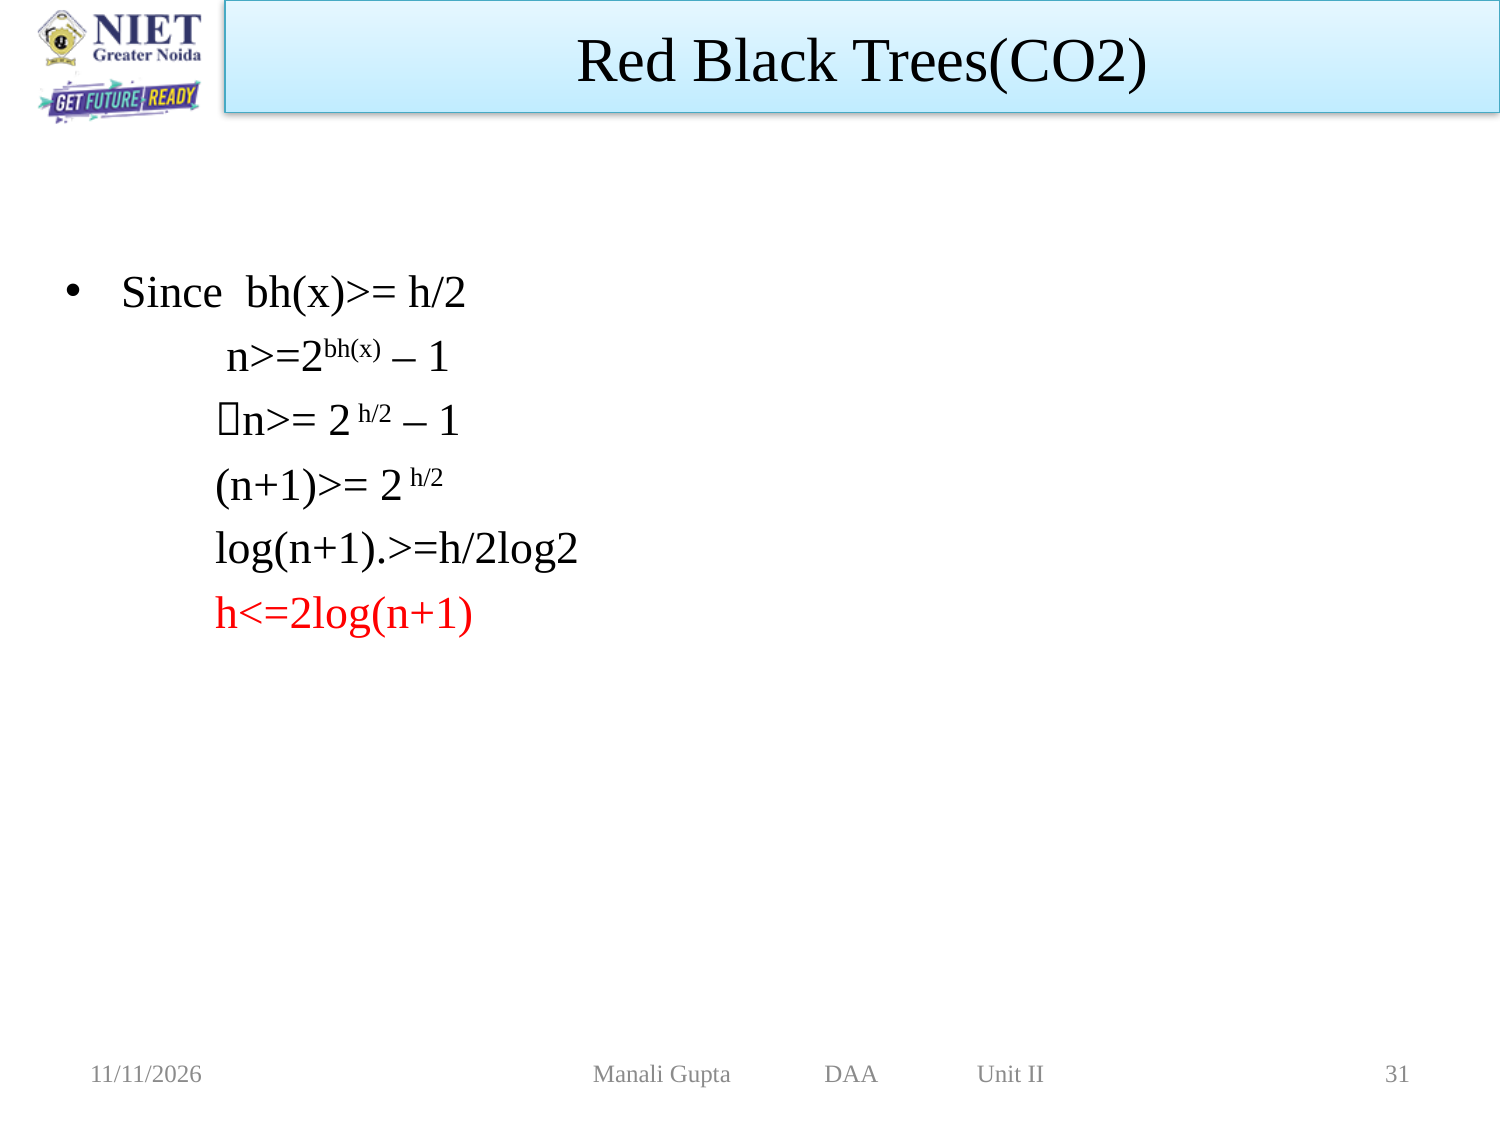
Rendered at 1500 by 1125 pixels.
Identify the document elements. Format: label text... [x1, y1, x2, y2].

slide_number 31 [1074, 1042, 1425, 1103]
picture [0, 0, 238, 135]
slide_number 10-Nov-24 [75, 1042, 425, 1103]
text_box Red Black Trees(CO2) [238, 0, 1500, 113]
footer Manali Gupta DAA Unit II [512, 1042, 1074, 1103]
list Since bh(x)>= h/2 n>=2bh(x) – 1 n>= 2 h/2 – 1 (n+1)>= 2 h/2 log(n+1).>=h/2log2 h<=2log(n+1) [50, 200, 1438, 1047]
